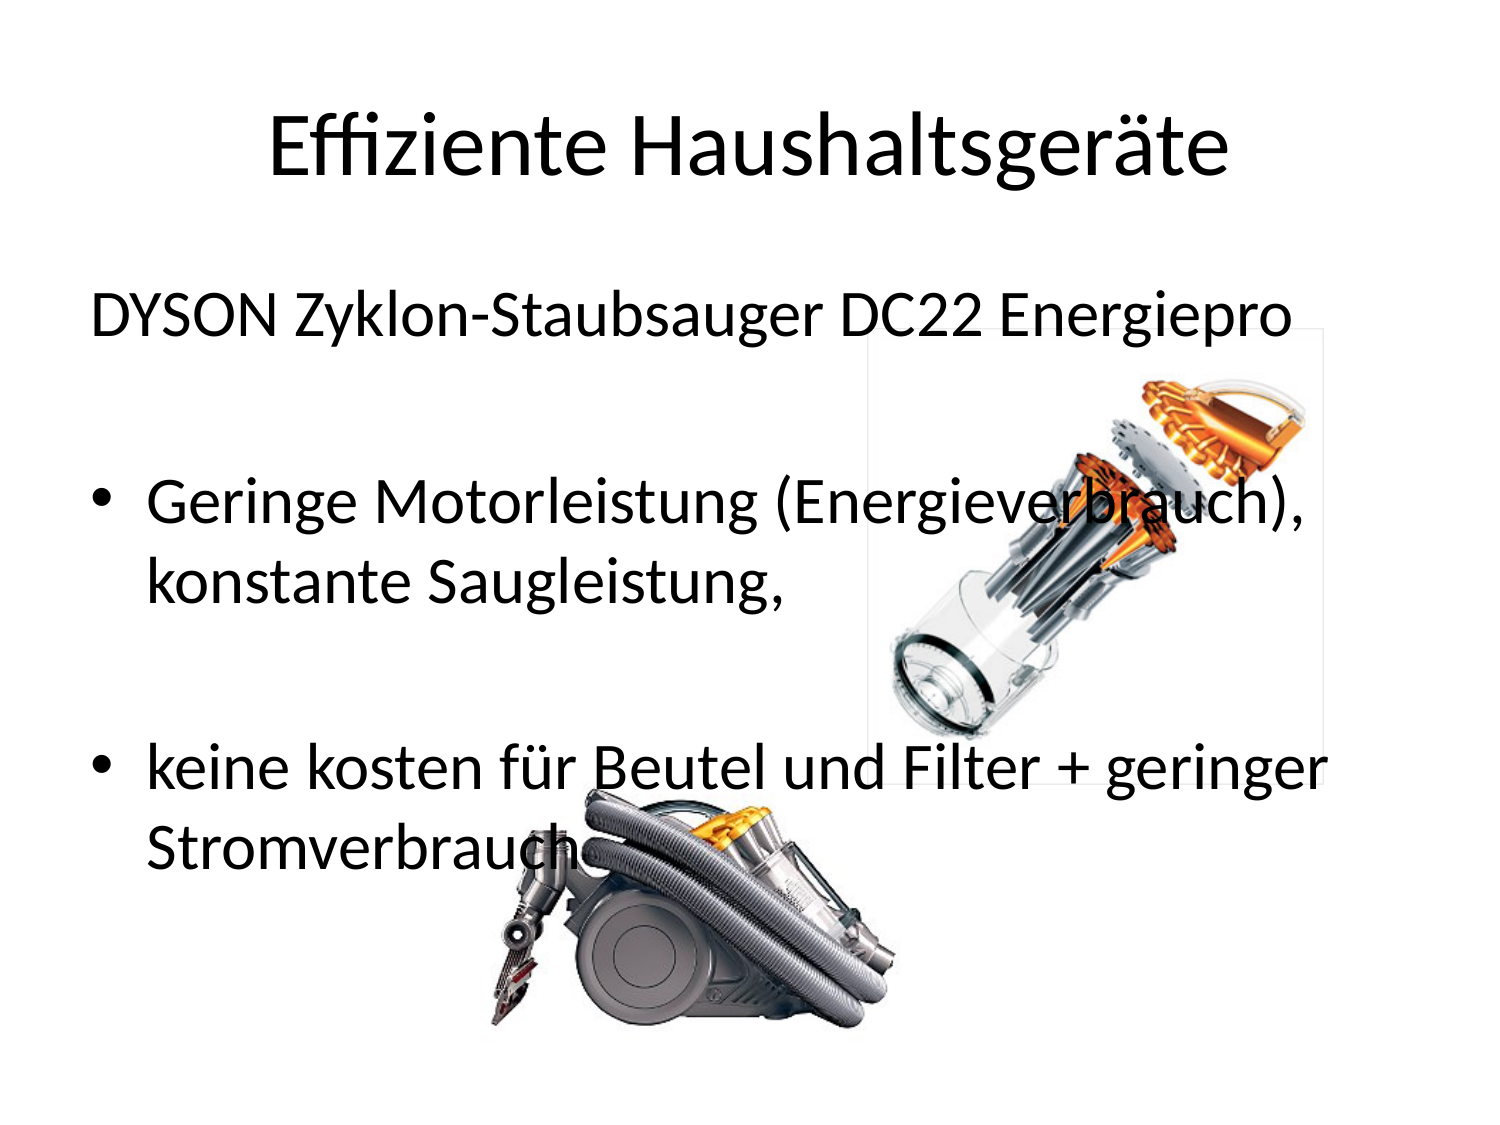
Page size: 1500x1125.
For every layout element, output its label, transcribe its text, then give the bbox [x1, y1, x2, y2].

list DYSON Zyklon-Staubsauger DC22 Energiepro Geringe Motorleistung (Energieverbrauch), konstante Saugleistung, keine kosten für Beutel und Filter + geringer Stromverbrauch [75, 262, 1425, 1005]
picture [480, 327, 1324, 1125]
title Effiziente Haushaltsgeräte [75, 45, 1425, 233]
